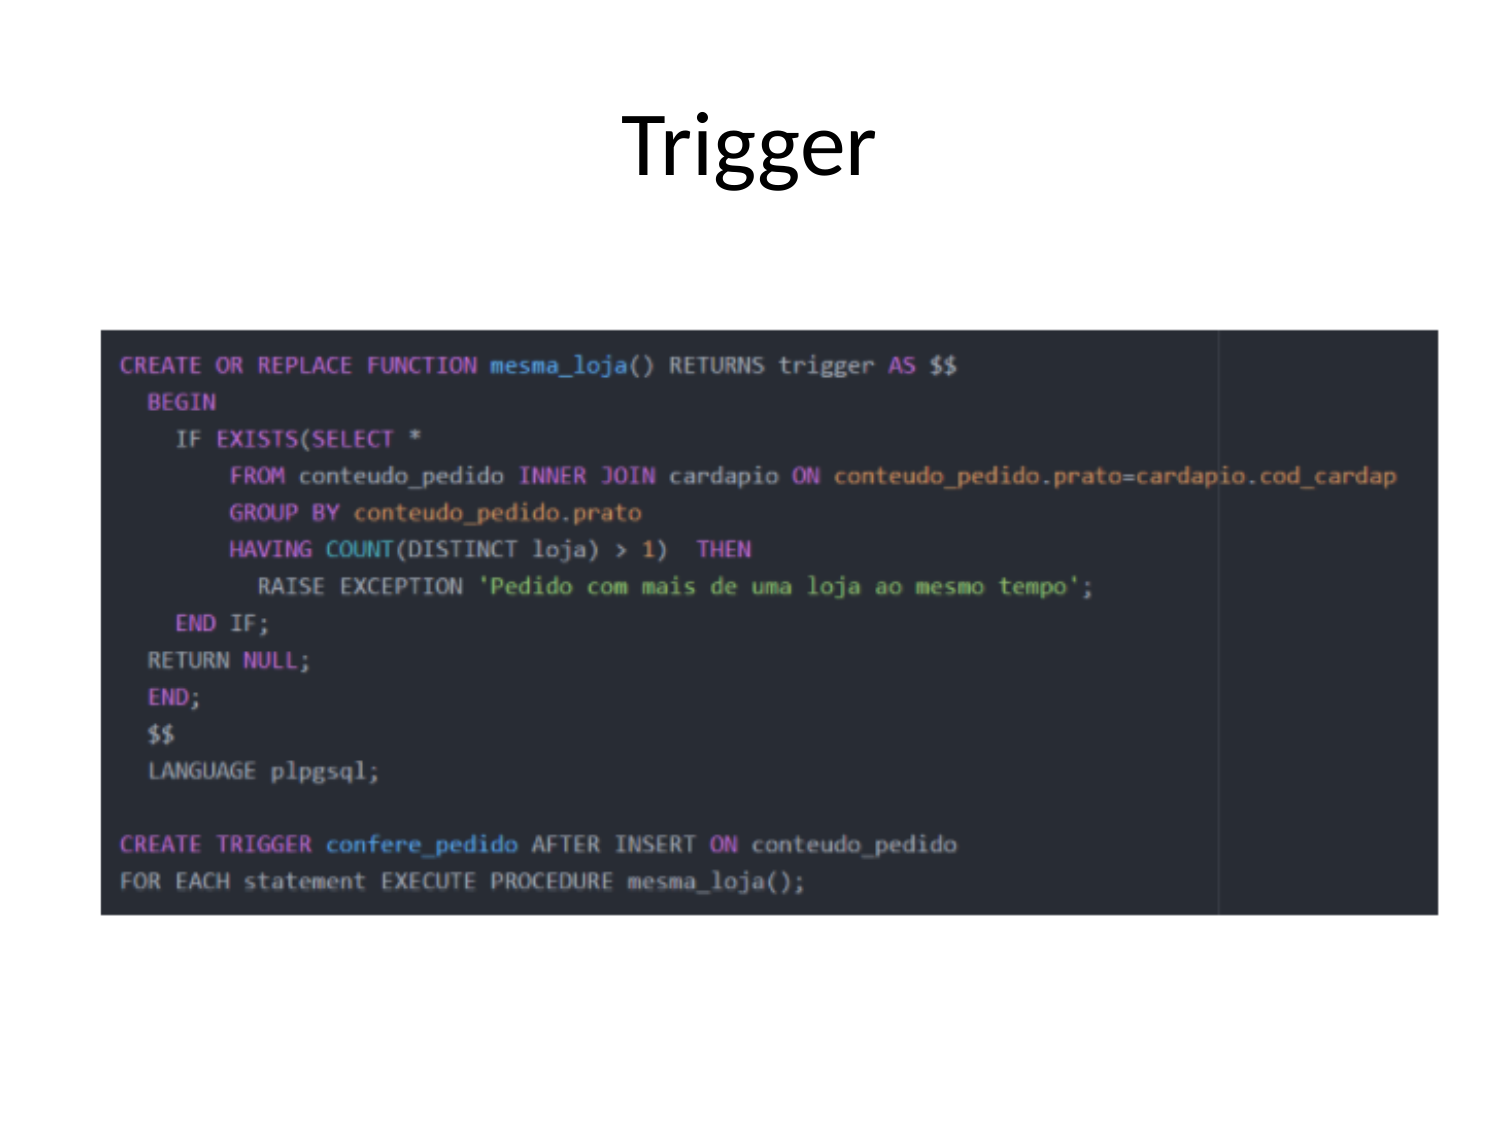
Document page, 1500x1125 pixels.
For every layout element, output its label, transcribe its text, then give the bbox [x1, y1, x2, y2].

picture [100, 326, 1445, 918]
title Trigger [75, 45, 1425, 233]
